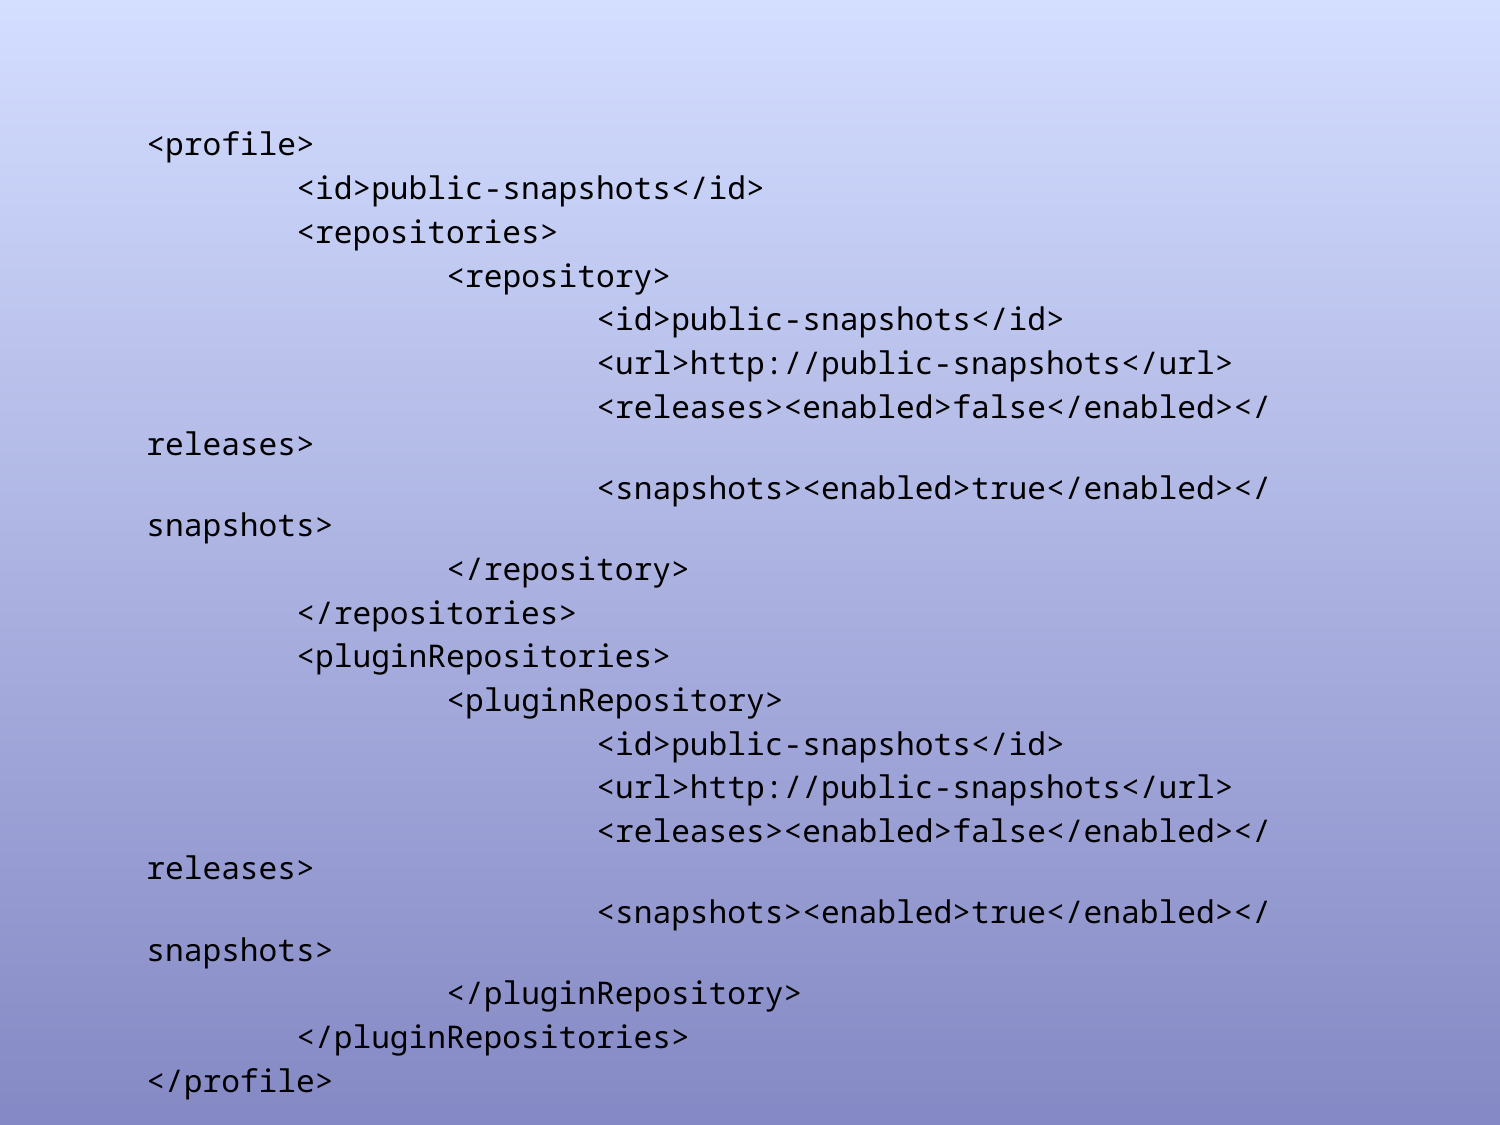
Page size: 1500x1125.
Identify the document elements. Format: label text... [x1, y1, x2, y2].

list <profile> <id>public-snapshots</id> <repositories> <repository> <id>public-snapshots</id> <url>http://public-snapshots</url> <releases><enabled>false</enabled></releases> <snapshots><enabled>true</enabled></snapshots> </repository> </repositories> <pluginRepositories> <pluginRepository> <id>public-snapshots</id> <url>http://public-snapshots</url> <releases><enabled>false</enabled></releases> <snapshots><enabled>true</enabled></snapshots> </pluginRepository> </pluginRepositories> </profile> [75, 117, 1425, 1005]
